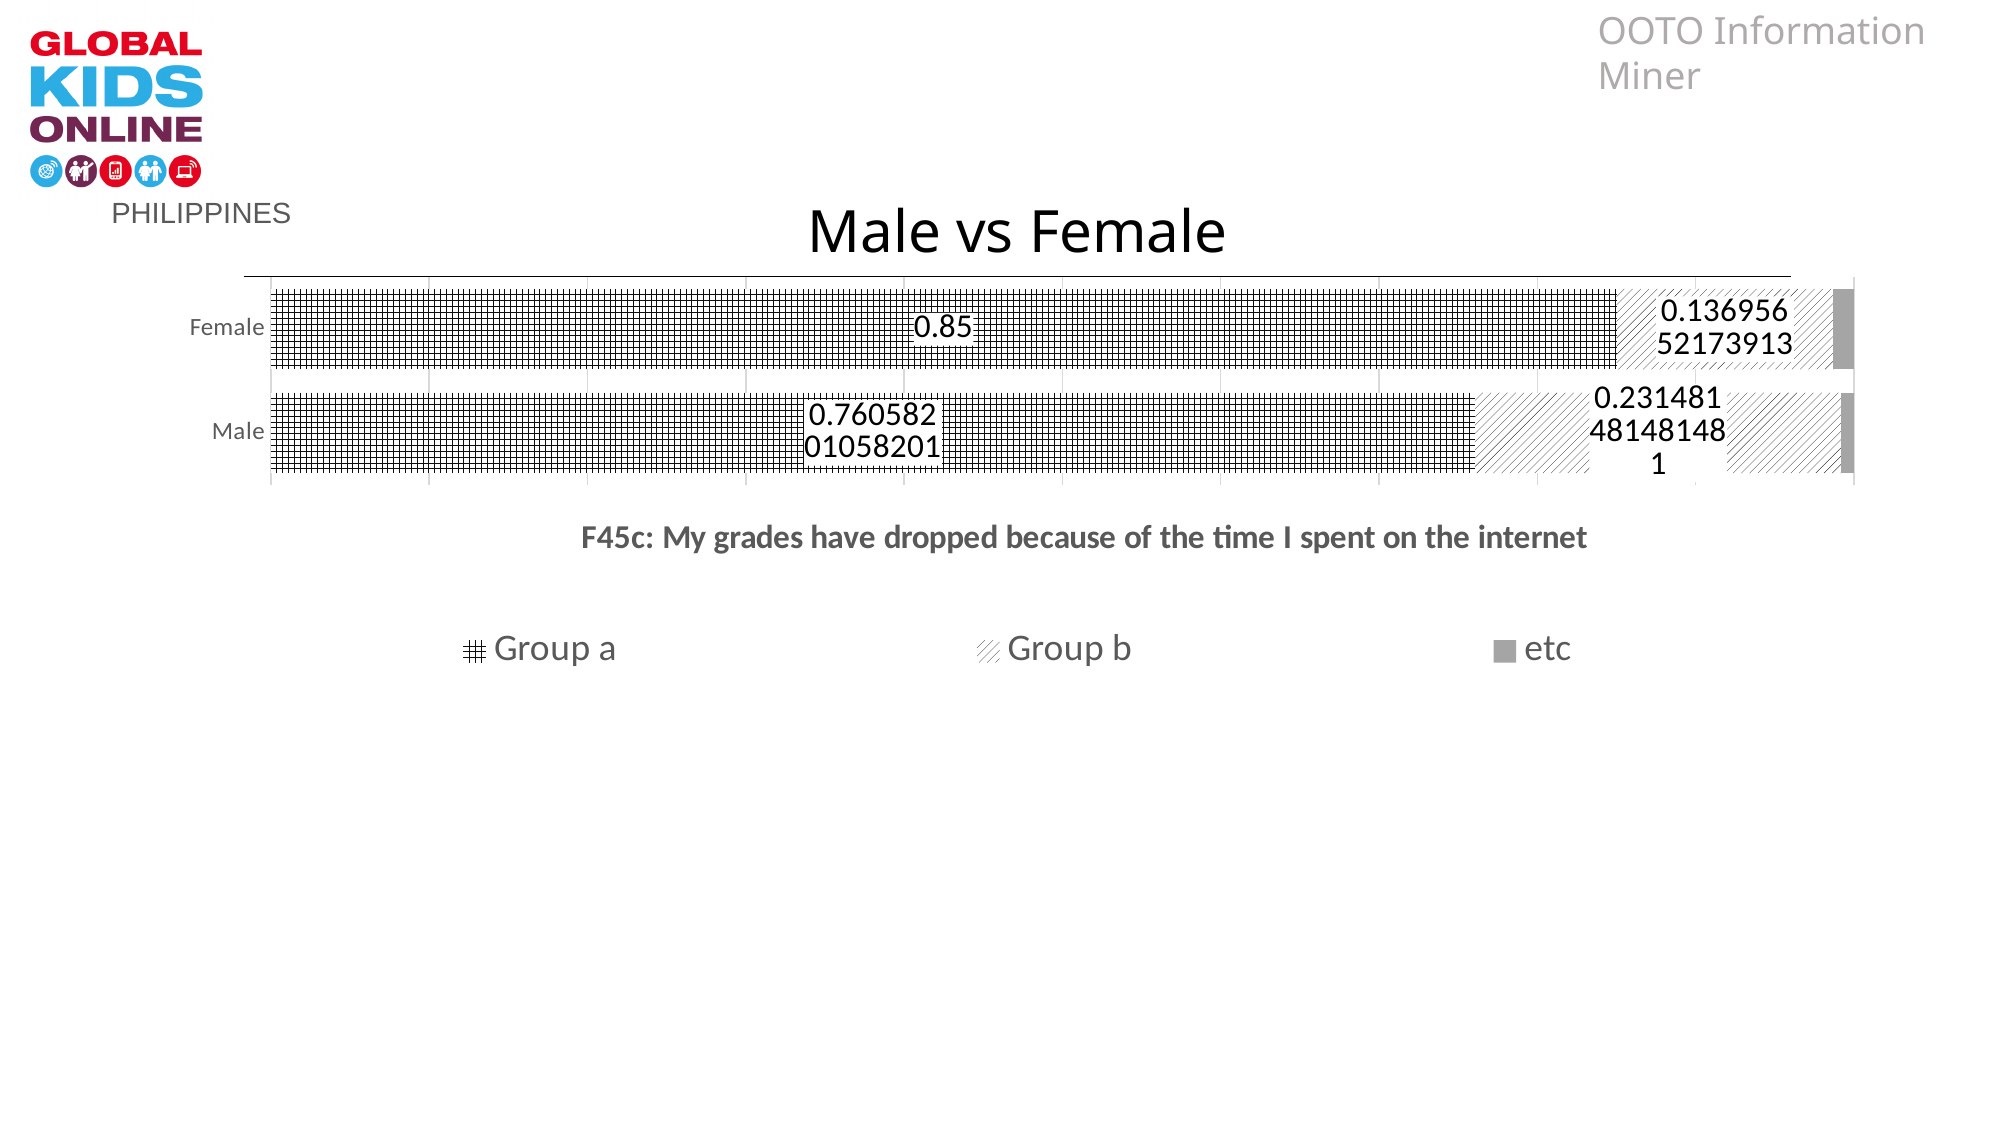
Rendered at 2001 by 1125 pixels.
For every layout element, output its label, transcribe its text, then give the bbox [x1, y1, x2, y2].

chart [111, 276, 1924, 690]
text_box Male vs Female [571, 186, 1464, 272]
picture [0, 0, 231, 217]
text_box OOTO Information Miner [1582, 0, 2000, 195]
text_box PHILIPPINES [69, 186, 334, 237]
